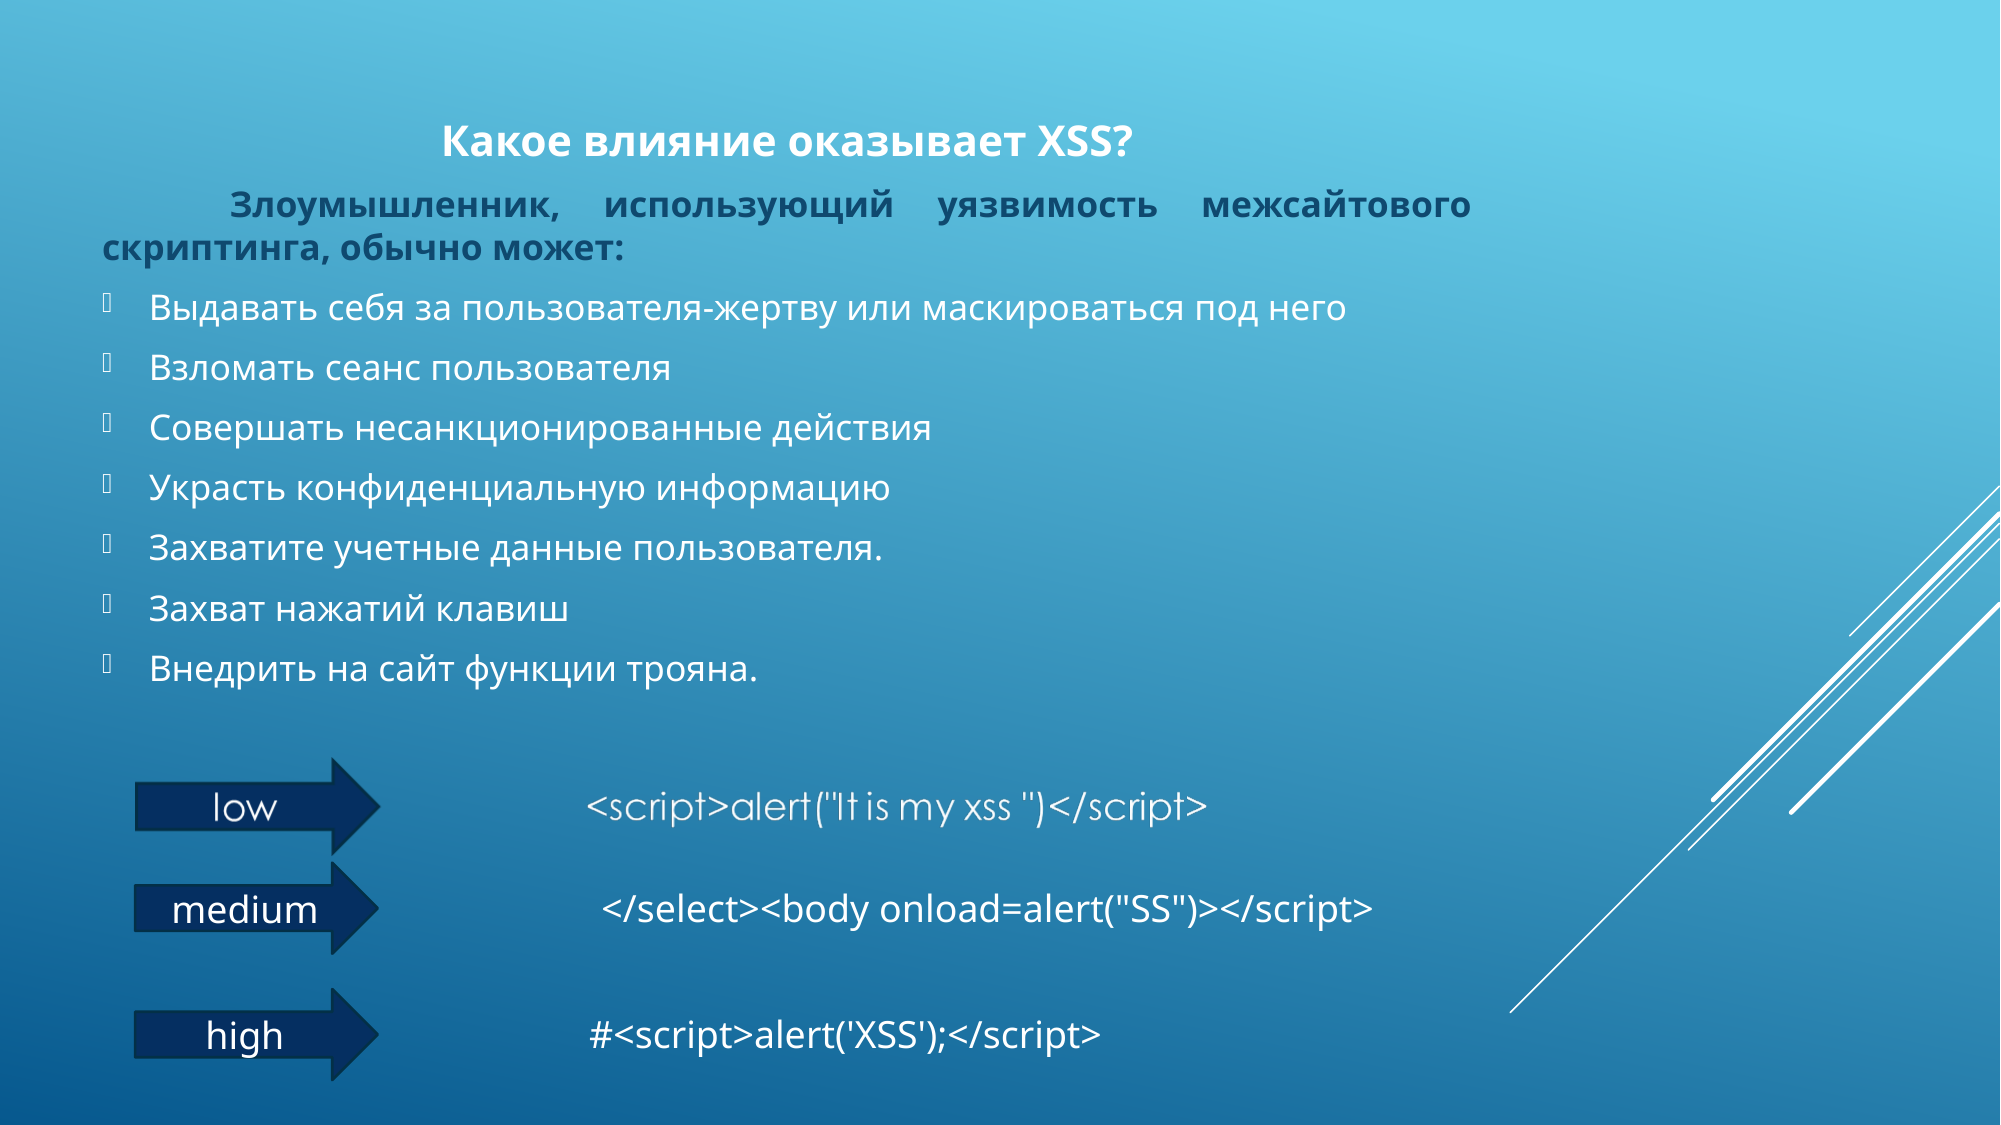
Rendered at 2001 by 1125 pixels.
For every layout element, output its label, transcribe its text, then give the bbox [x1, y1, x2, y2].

list Какое влияние оказывает XSS? Злоумышленник, использующий уязвимость межсайтового скриптинга, обычно может: Выдавать себя за пользователя-жертву или маскироваться под него Взломать сеанс пользователя Совершать несанкционированные действия Украсть конфиденциальную информацию Захватите учетные данные пользователя. Захват нажатий клавиш Внедрить на сайт функции трояна. [86, 104, 1487, 698]
picture [134, 756, 1232, 858]
picture [139, 766, 376, 847]
text_box #<script>alert('XSS');</script> [574, 1004, 1118, 1064]
text_box medium [133, 861, 379, 955]
text_box </select><body onload=alert("SS")></script> [586, 877, 1390, 938]
text_box high [133, 987, 379, 1082]
